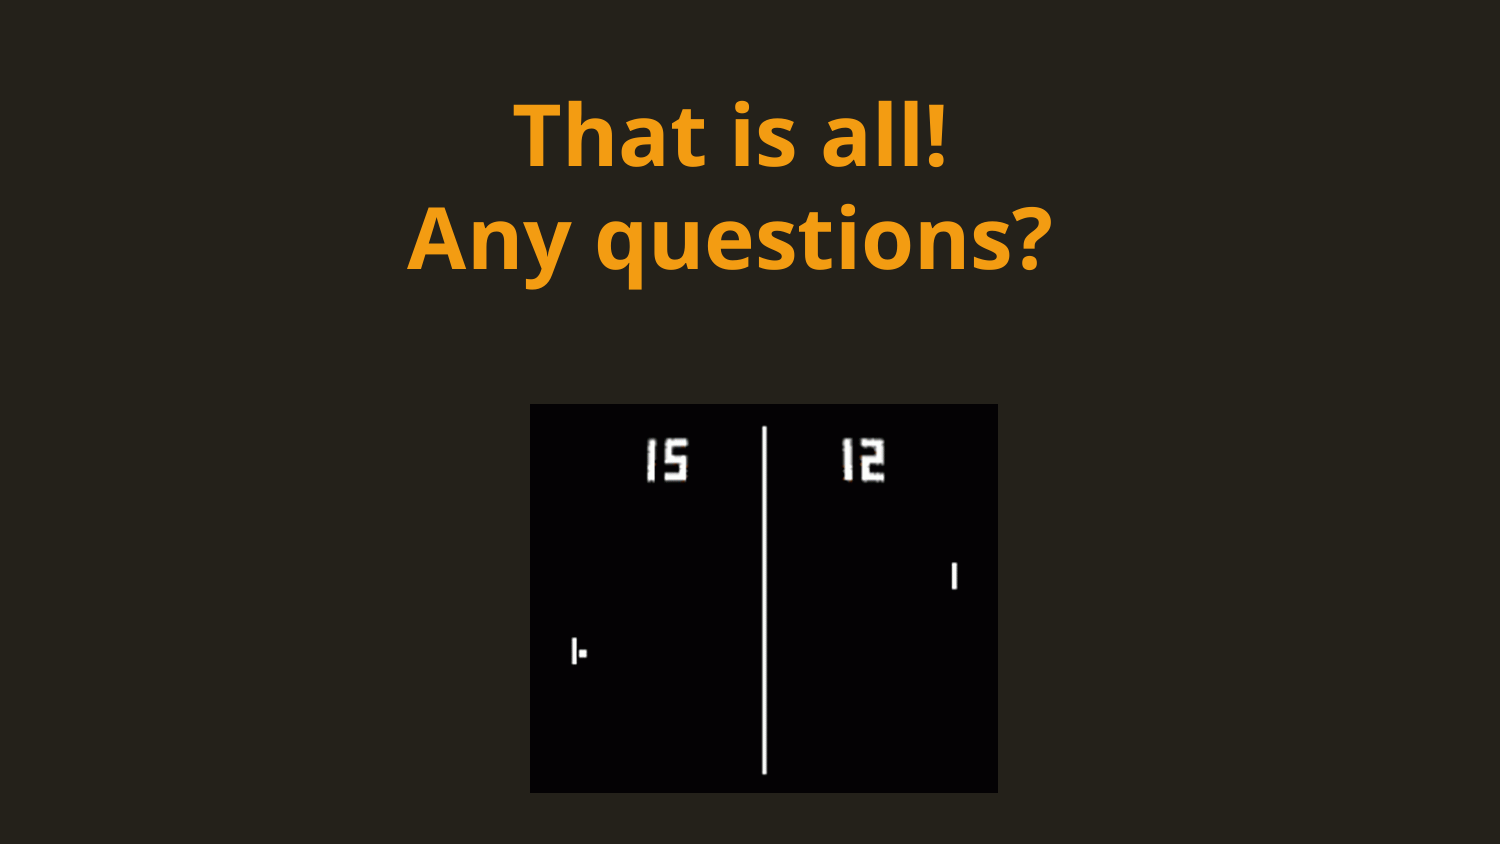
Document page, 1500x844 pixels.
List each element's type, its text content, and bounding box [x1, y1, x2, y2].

picture [529, 404, 998, 793]
list That is all! Any questions? [110, 65, 1352, 317]
